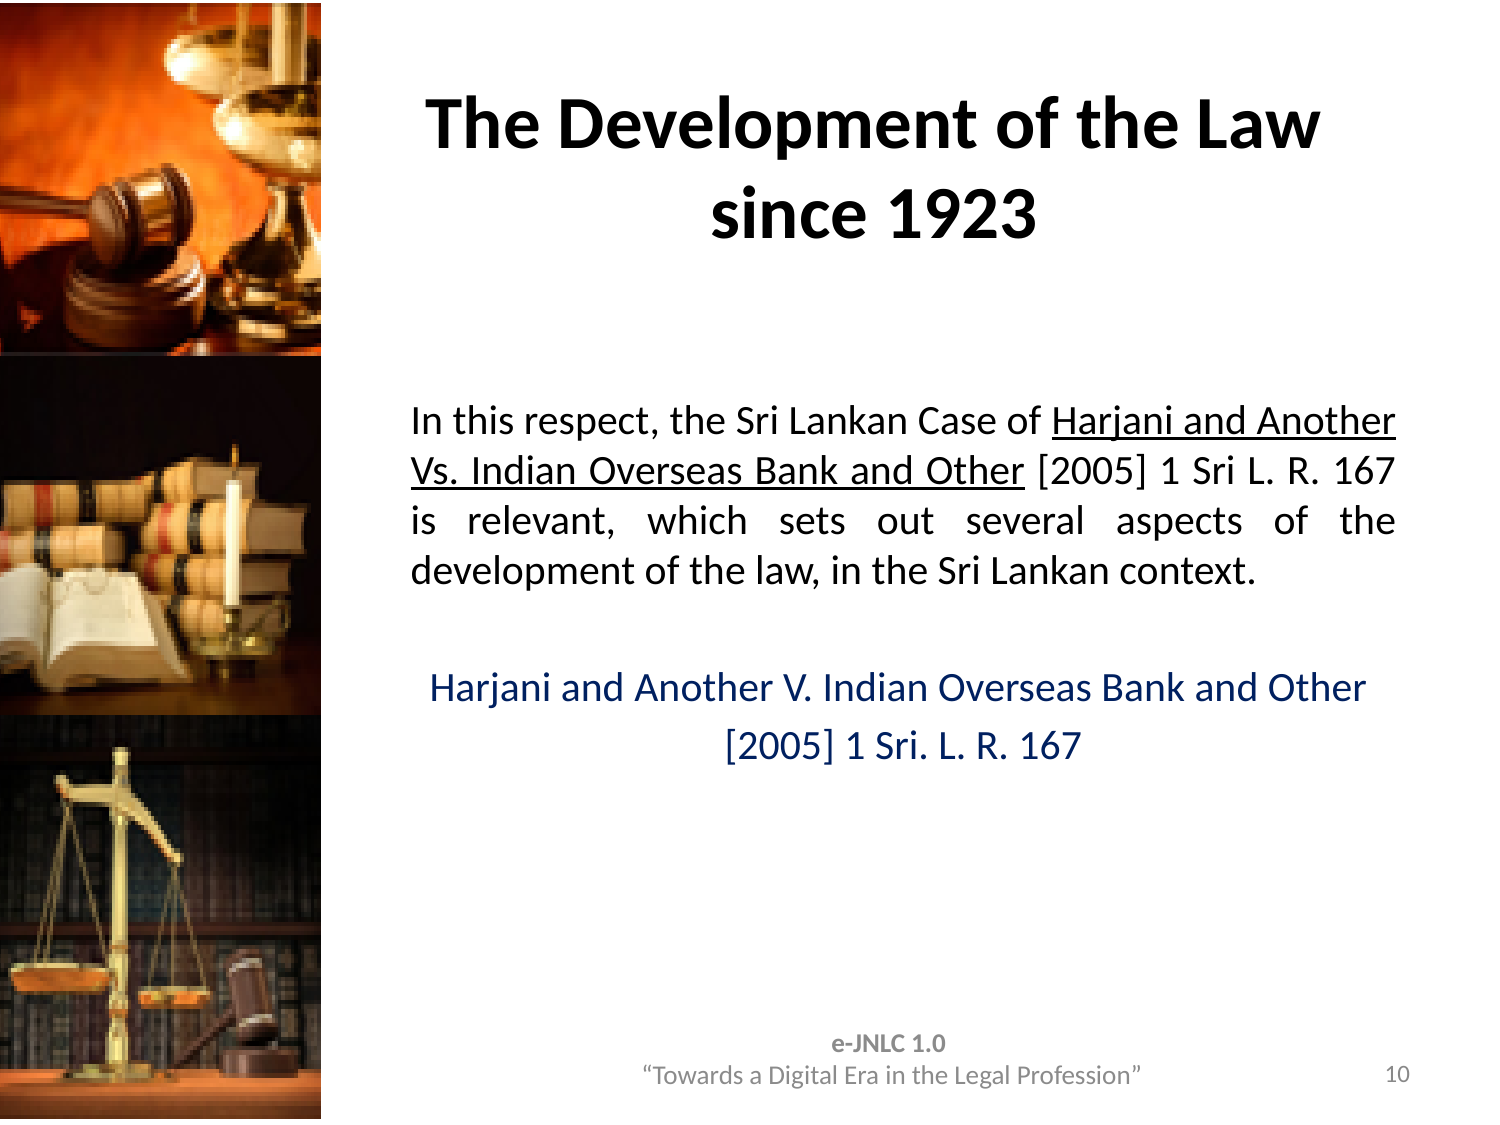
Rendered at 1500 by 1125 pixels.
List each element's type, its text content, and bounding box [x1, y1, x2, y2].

slide_number 10 [1074, 1042, 1425, 1103]
footer e-JNLC 1.0 “Towards a Digital Era in the Legal Profession” [407, 1042, 1074, 1103]
subtitle In this respect, the Sri Lankan Case of Harjani and Another Vs. Indian Overseas Bank and Other [2005] 1 Sri L. R. 167 is relevant, which sets out several aspects of the development of the law, in the Sri Lankan context. Harjani and Another V. Indian Overseas Bank and Other [2005] 1 Sri. L. R. 167 [395, 385, 1412, 1000]
picture [0, 3, 321, 1125]
title The Development of the Law since 1923 [395, 42, 1353, 284]
